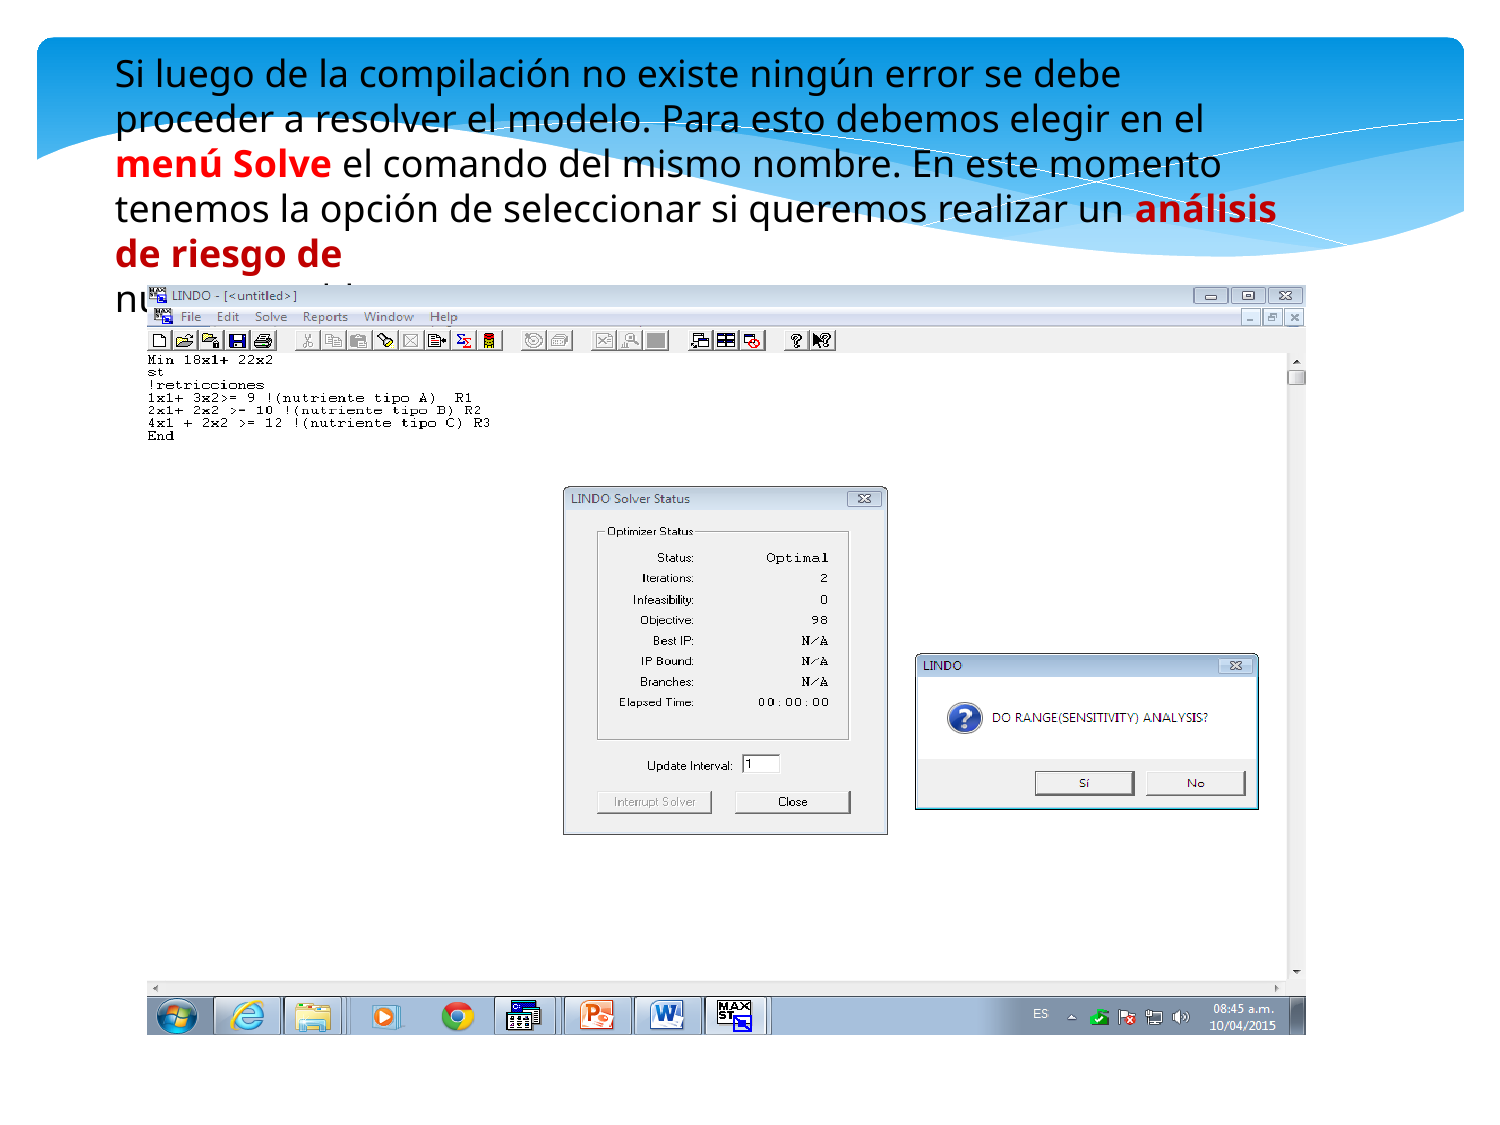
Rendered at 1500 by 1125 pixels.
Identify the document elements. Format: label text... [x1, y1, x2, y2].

picture [147, 284, 1306, 1036]
text_box Si luego de la compilación no existe ningún error se debe proceder a resolver el modelo. Para esto debemos elegir en el menú Solve el comando del mismo nombre. En este momento tenemos la opción de seleccionar si queremos realizar un análisis de riesgo de nuestro problema [100, 42, 1306, 328]
